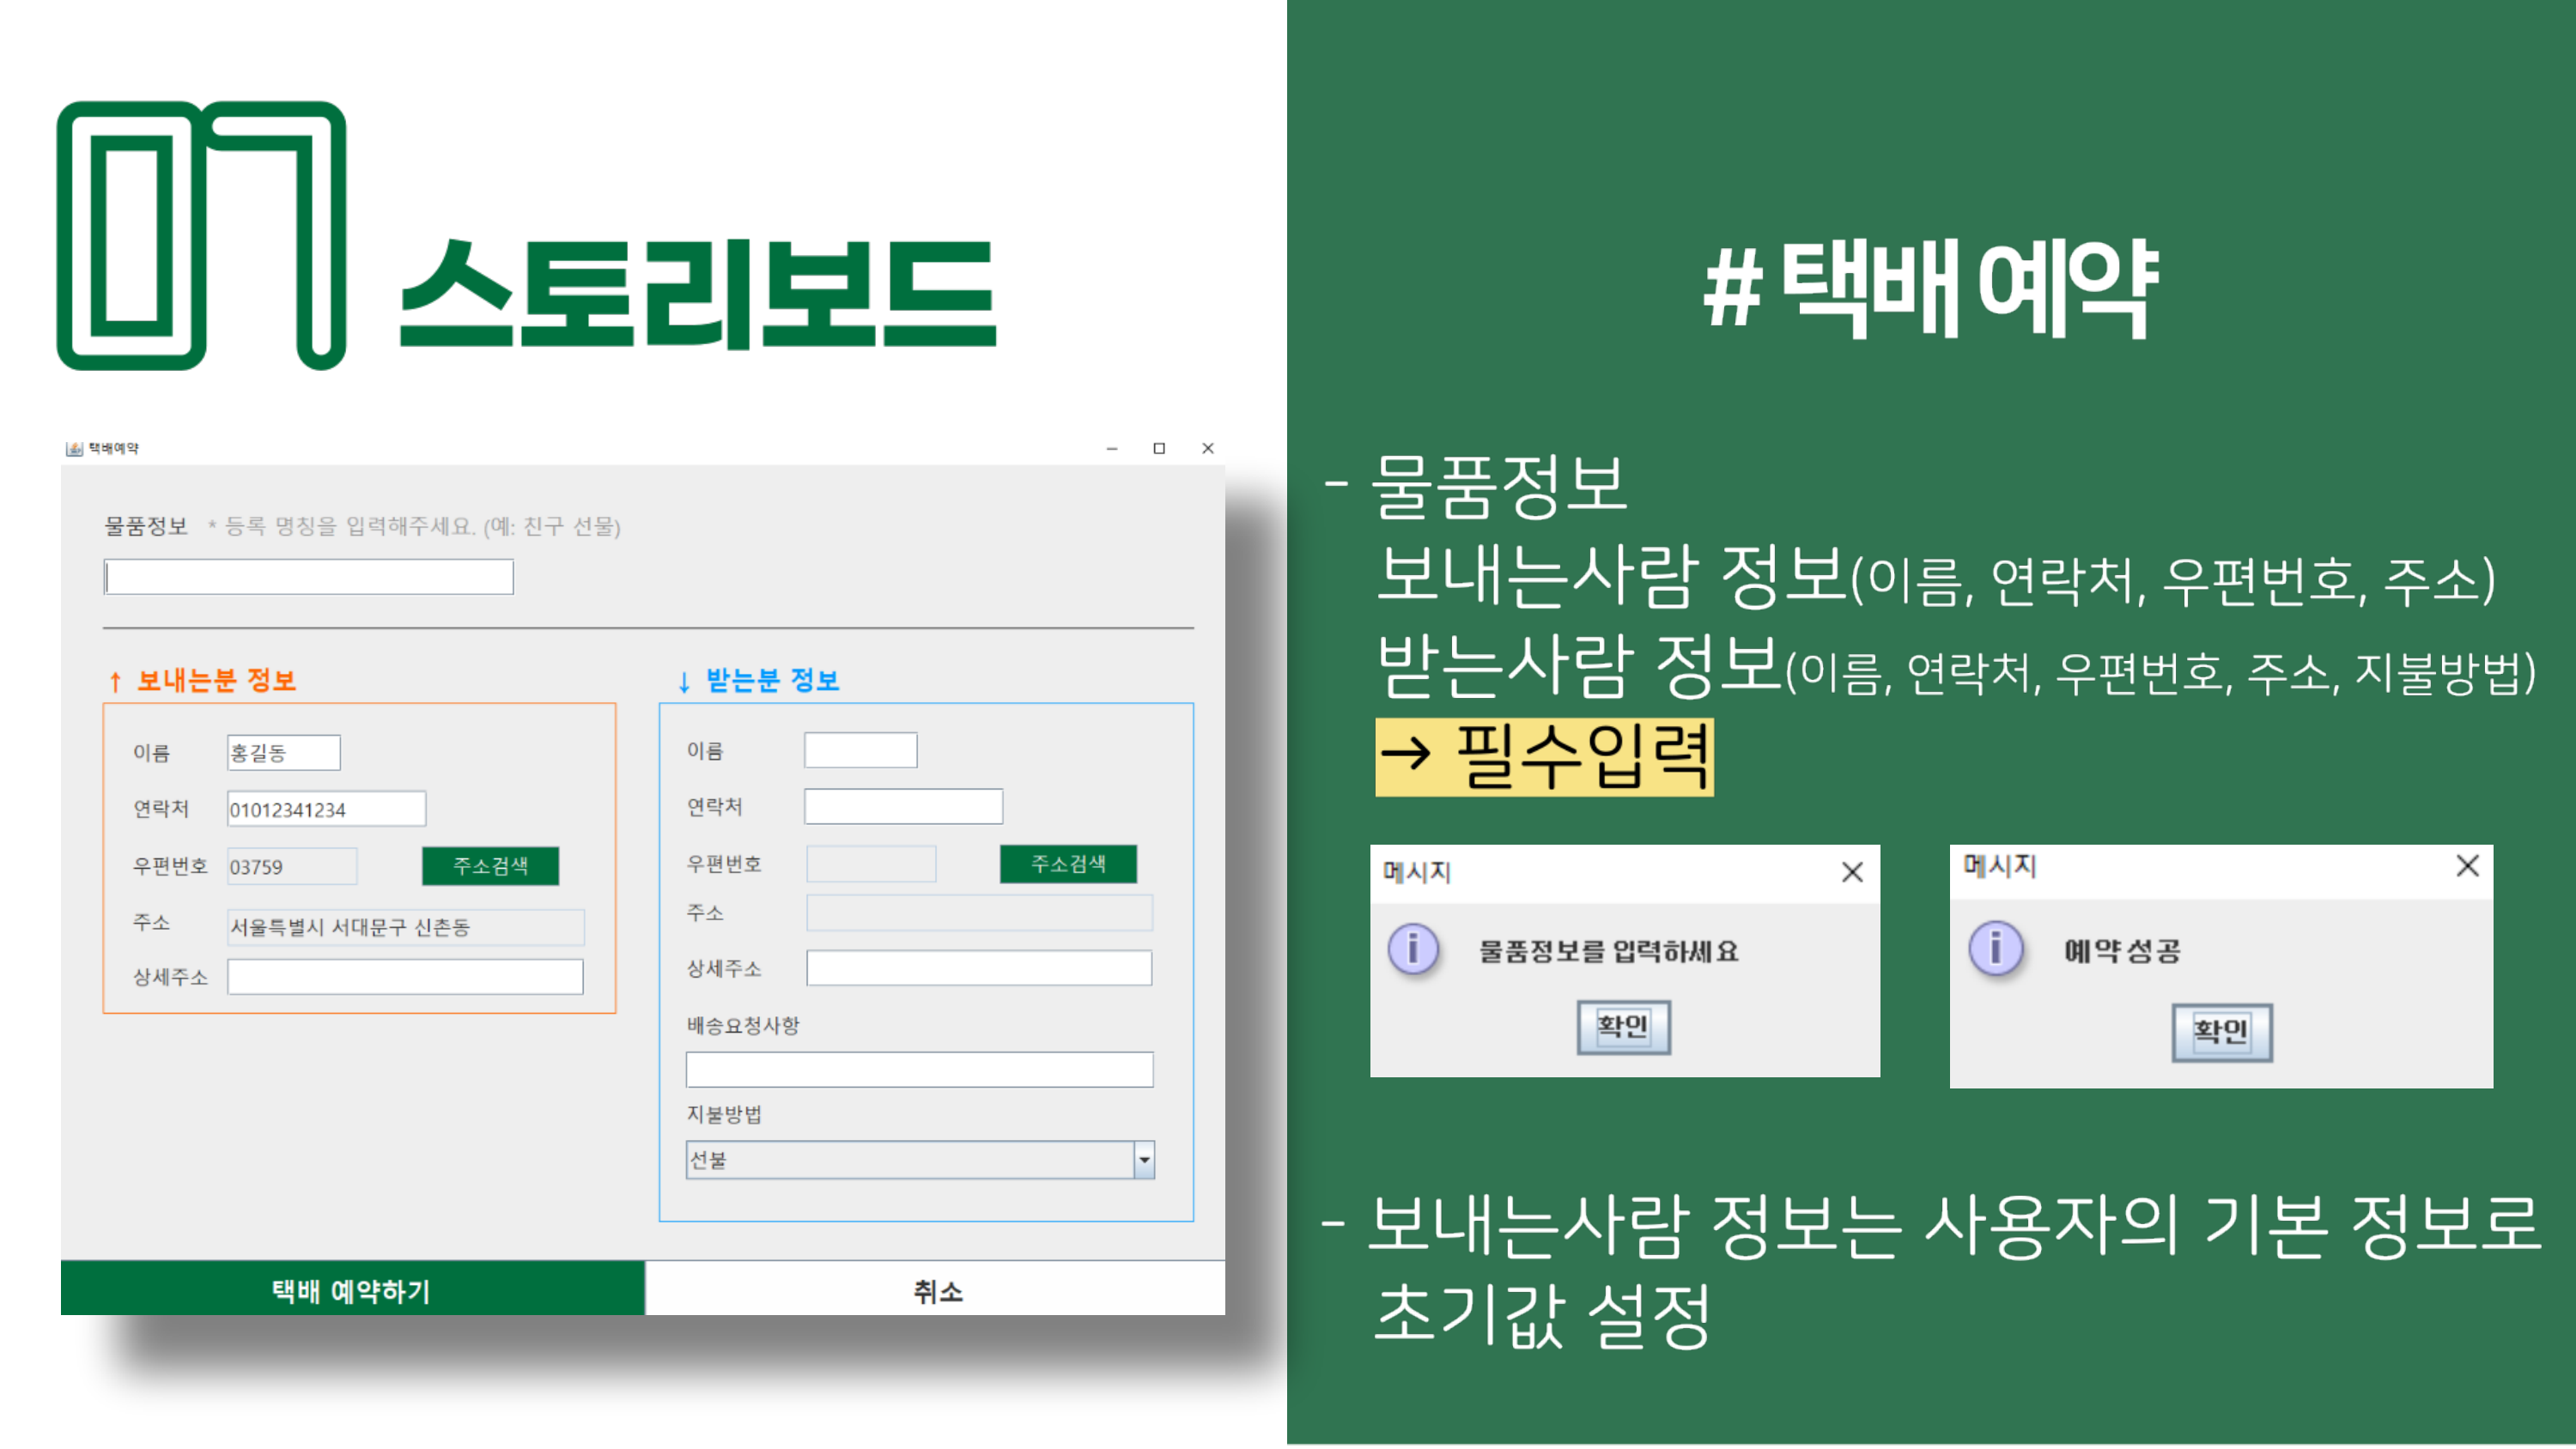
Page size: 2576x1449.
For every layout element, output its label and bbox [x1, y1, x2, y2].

picture [1308, 1167, 2576, 1384]
text_box [61, 442, 1225, 1315]
picture [1311, 427, 2576, 823]
text_box [1370, 845, 1880, 1077]
text_box [1950, 845, 2494, 1088]
text_box [1287, 0, 2576, 1446]
picture [0, 0, 2208, 1449]
